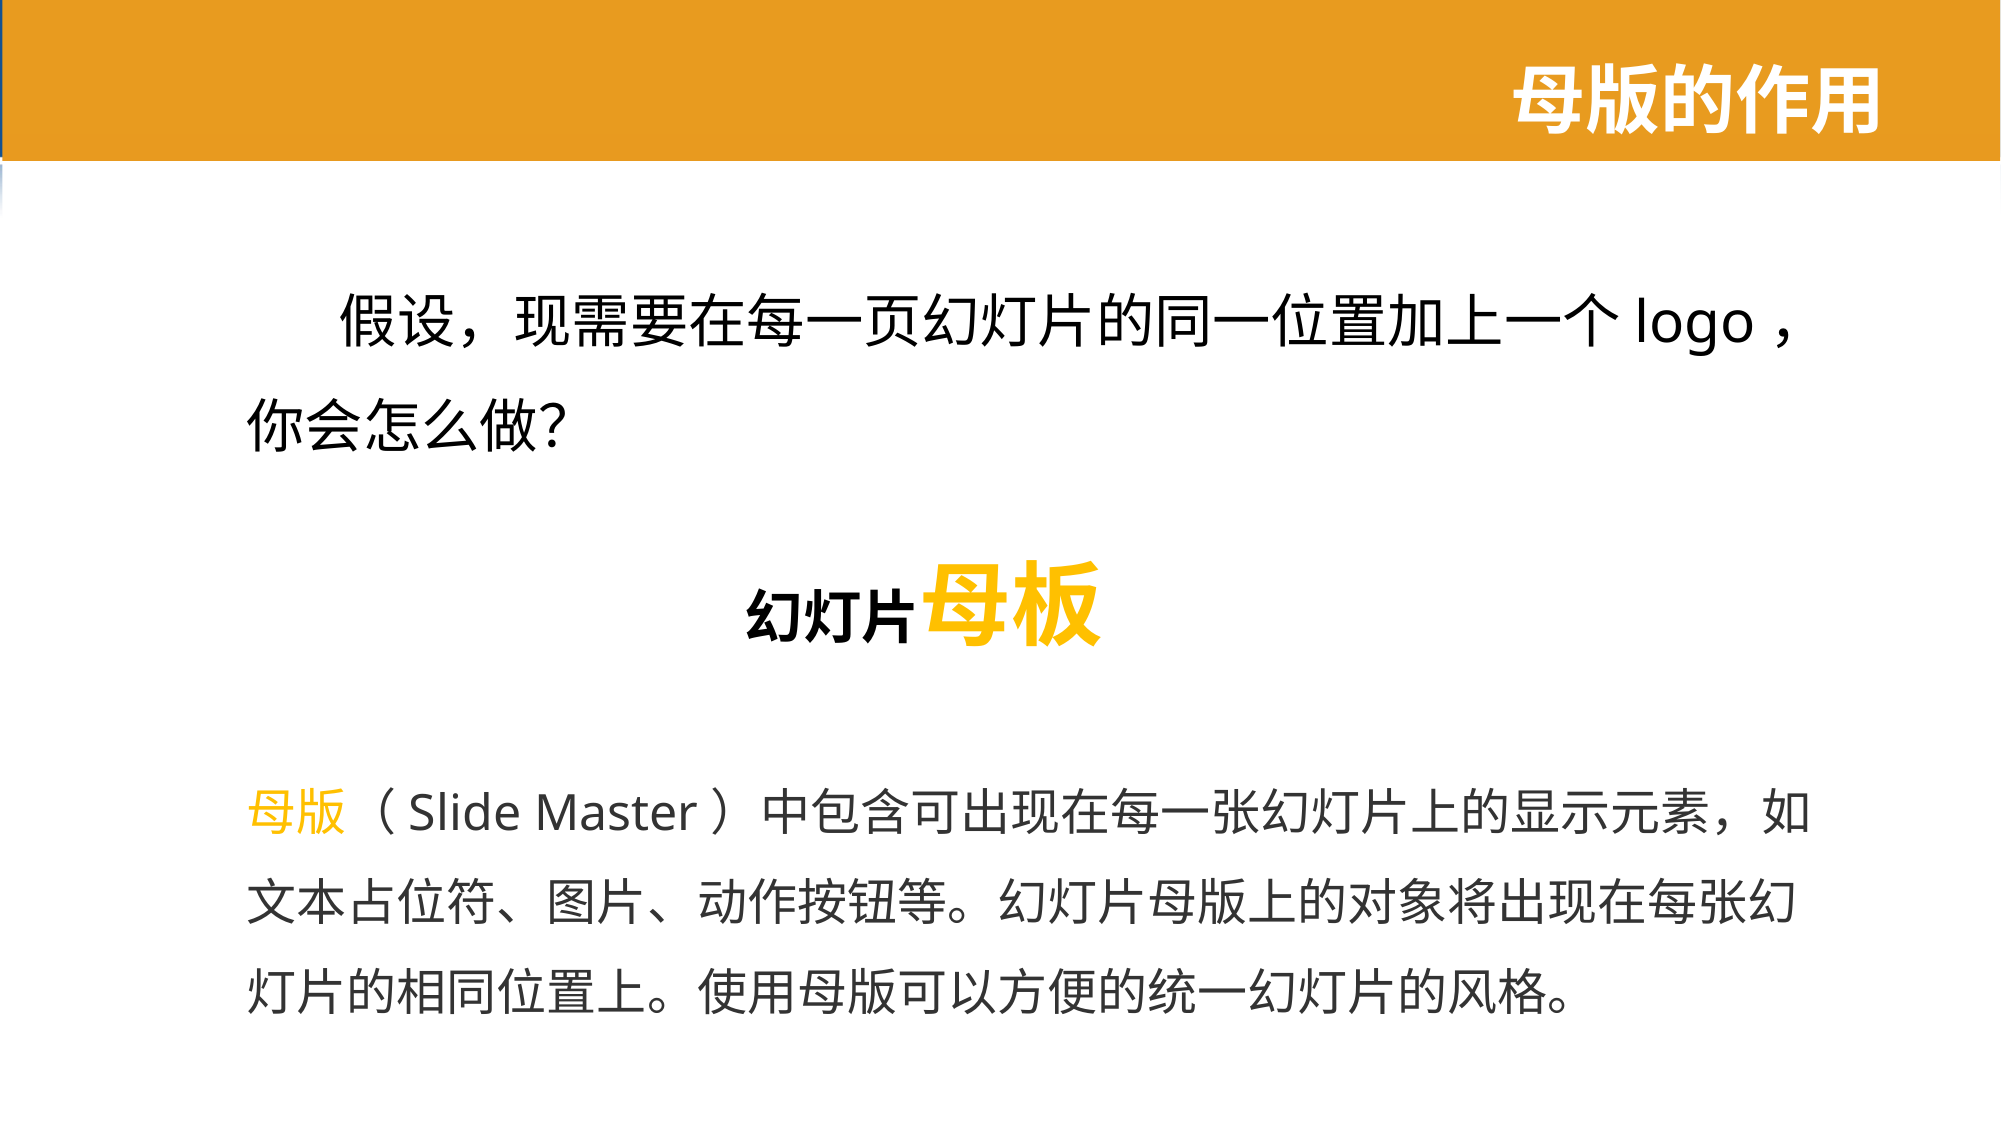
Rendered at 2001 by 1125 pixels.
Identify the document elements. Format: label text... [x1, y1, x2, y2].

text_box 母版（Slide Master）中包含可出现在每一张幻灯片上的显示元素，如文本占位符、图片、动作按钮等。幻灯片母版上的对象将出现在每张幻灯片的相同位置上。使用母版可以方便的统一幻灯片的风格。 [232, 743, 1845, 1118]
text_box 假设，现需要在每一页幻灯片的同一位置加上一个logo，你会怎么做？ [232, 241, 1875, 467]
title 母版的作用 [99, 45, 1900, 233]
picture [0, 0, 2001, 1125]
text_box 幻灯片母板 [730, 539, 1119, 665]
